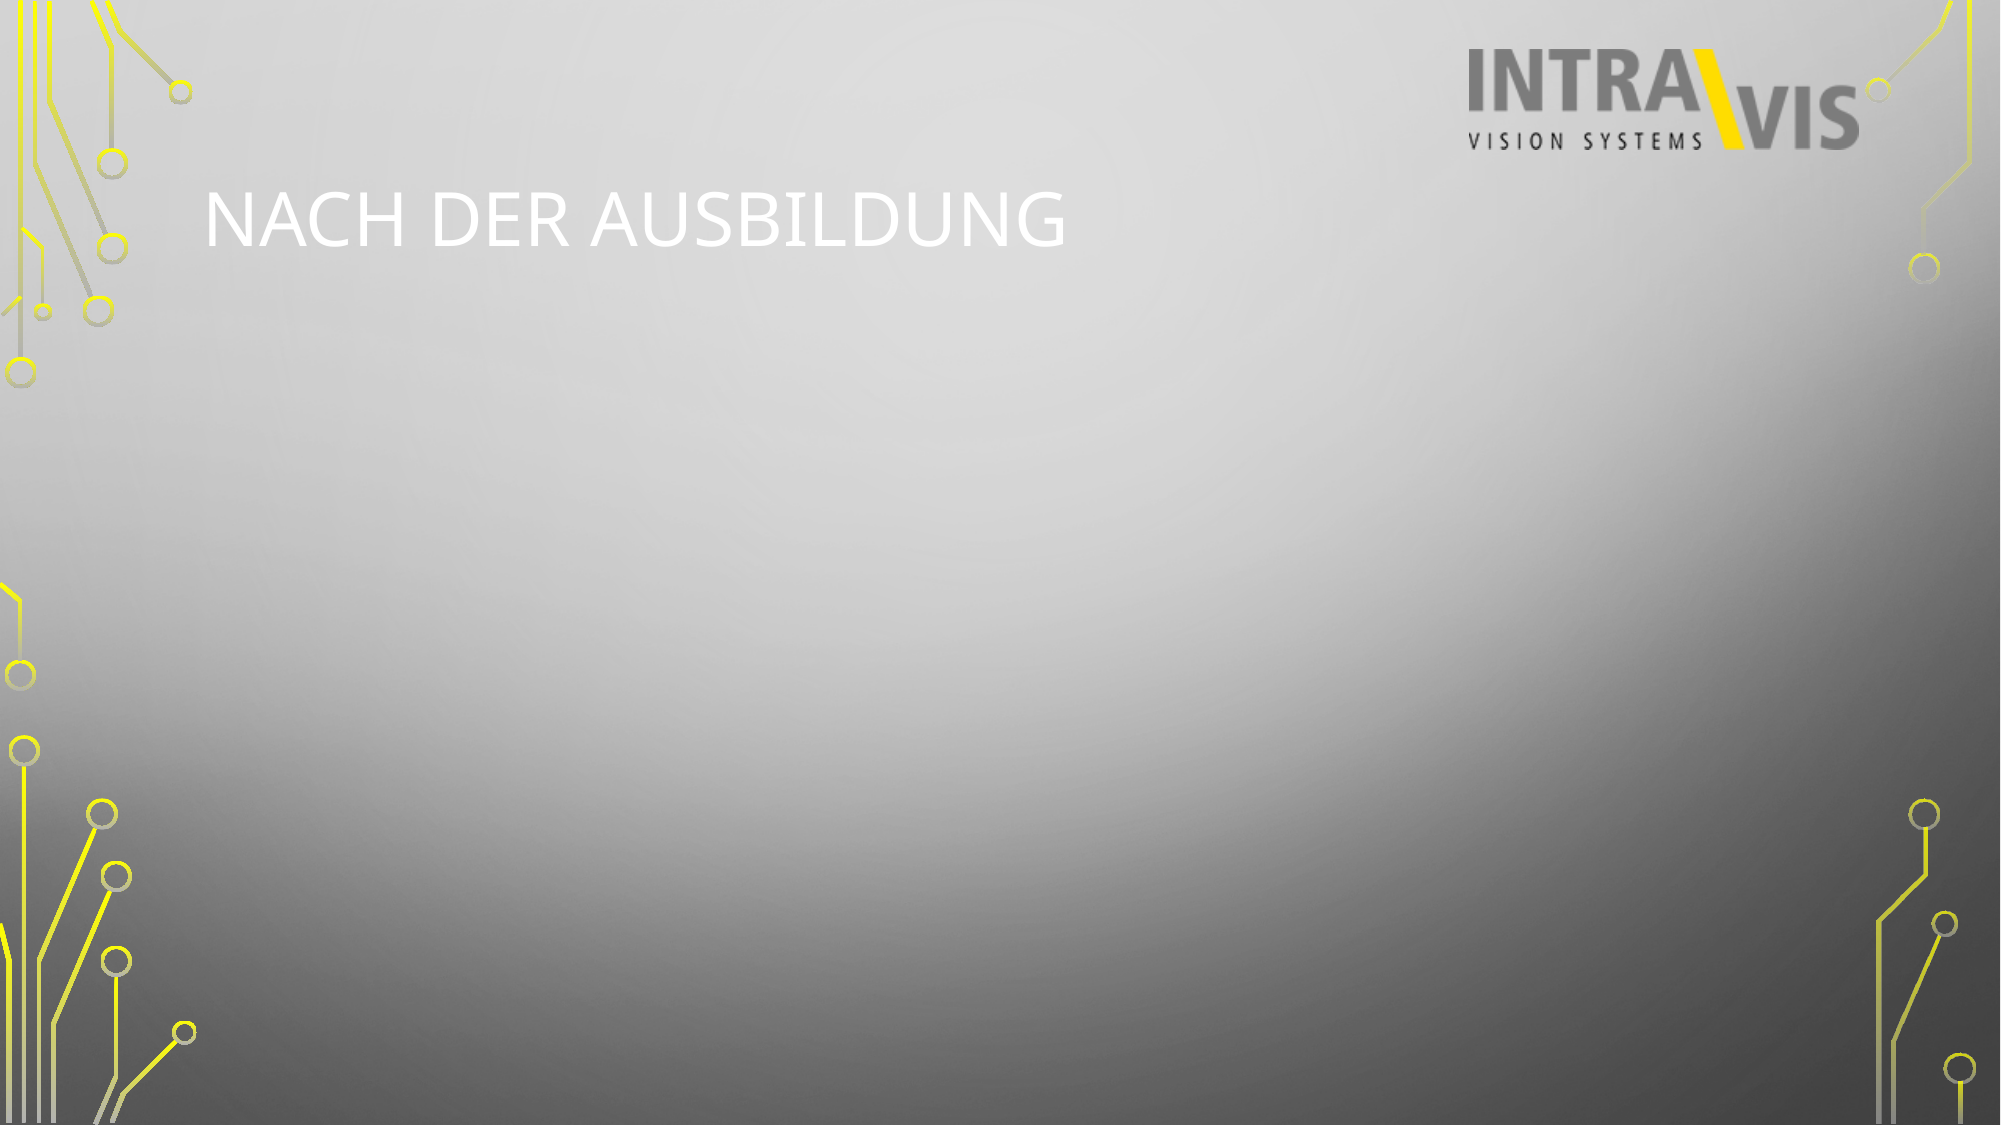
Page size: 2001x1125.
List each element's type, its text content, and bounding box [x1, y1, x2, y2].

picture [1469, 49, 1860, 151]
title Nach der Ausbildung [187, 101, 1813, 344]
